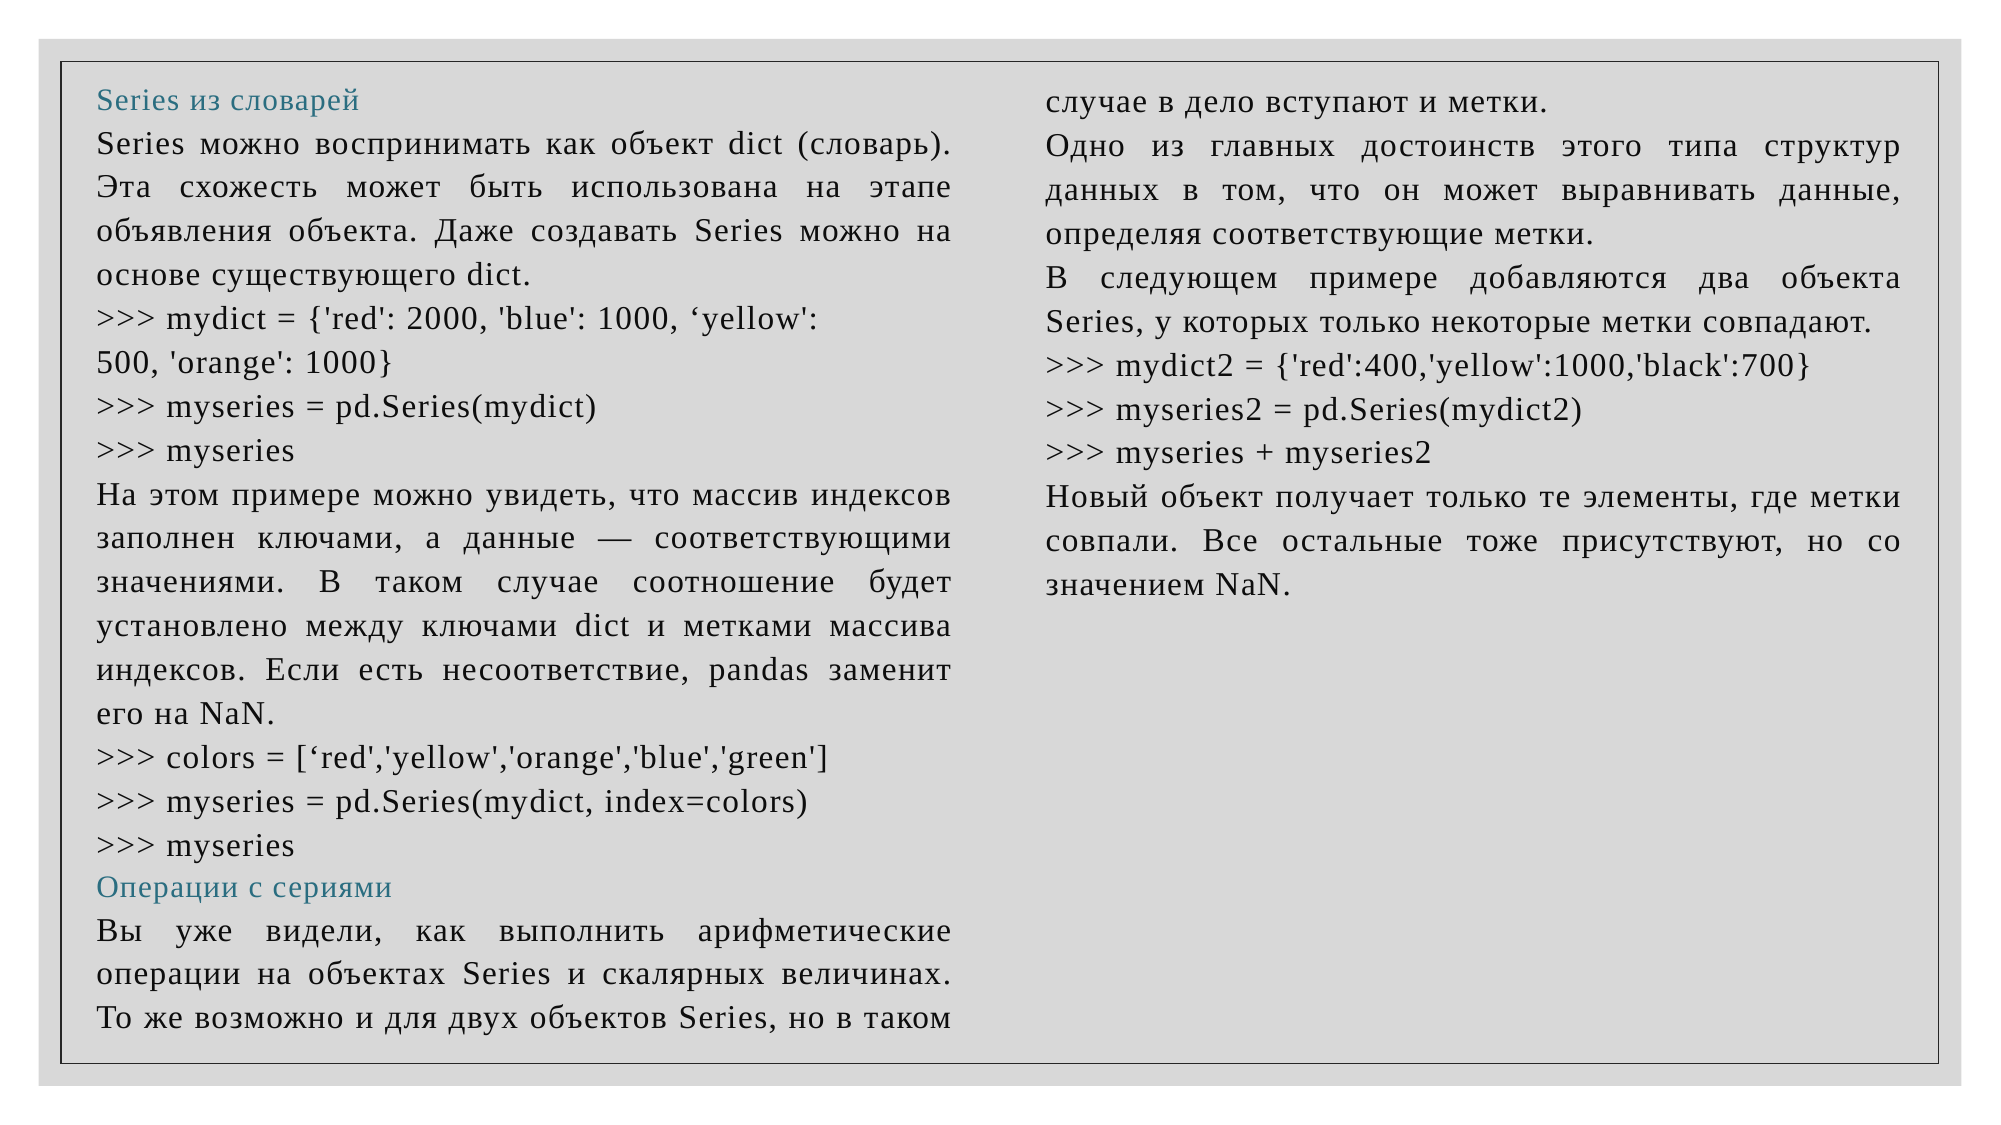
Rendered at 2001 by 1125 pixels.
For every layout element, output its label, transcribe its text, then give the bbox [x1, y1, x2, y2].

text_box Series из словарей Series можно воспринимать как объект dict (словарь). Эта схожесть может быть использована на этапе объявления объекта. Даже создавать Series можно на основе существующего dict. >>> mydict = {'red': 2000, 'blue': 1000, ‘yellow': 500, 'orange': 1000} >>> myseries = pd.Series(mydict) >>> myseries На этом примере можно увидеть, что массив индексов заполнен ключами, а данные — соответствующими значениями. В таком случае соотношение будет установлено между ключами dict и метками массива индексов. Если есть несоответствие, pandas заменит его на NaN. >>> colors = [‘red','yellow','orange','blue','green'] >>> myseries = pd.Series(mydict, index=colors) >>> myseries Операции с сериями Вы уже видели, как выполнить арифметические операции на объектах Series и скалярных величинах. То же возможно и для двух объектов Series, но в таком случае в дело вступают и метки. Одно из главных достоинств этого типа структур данных в том, что он может выравнивать данные, определяя соответствующие метки. В следующем примере добавляются два объекта Series, у которых только некоторые метки совпадают. >>> mydict2 = {'red':400,'yellow':1000,'black':700} >>> myseries2 = pd.Series(mydict2) >>> myseries + myseries2 Новый объект получает только те элементы, где метки совпали. Все остальные тоже присутствуют, но со значением NaN. [88, 68, 1912, 1057]
